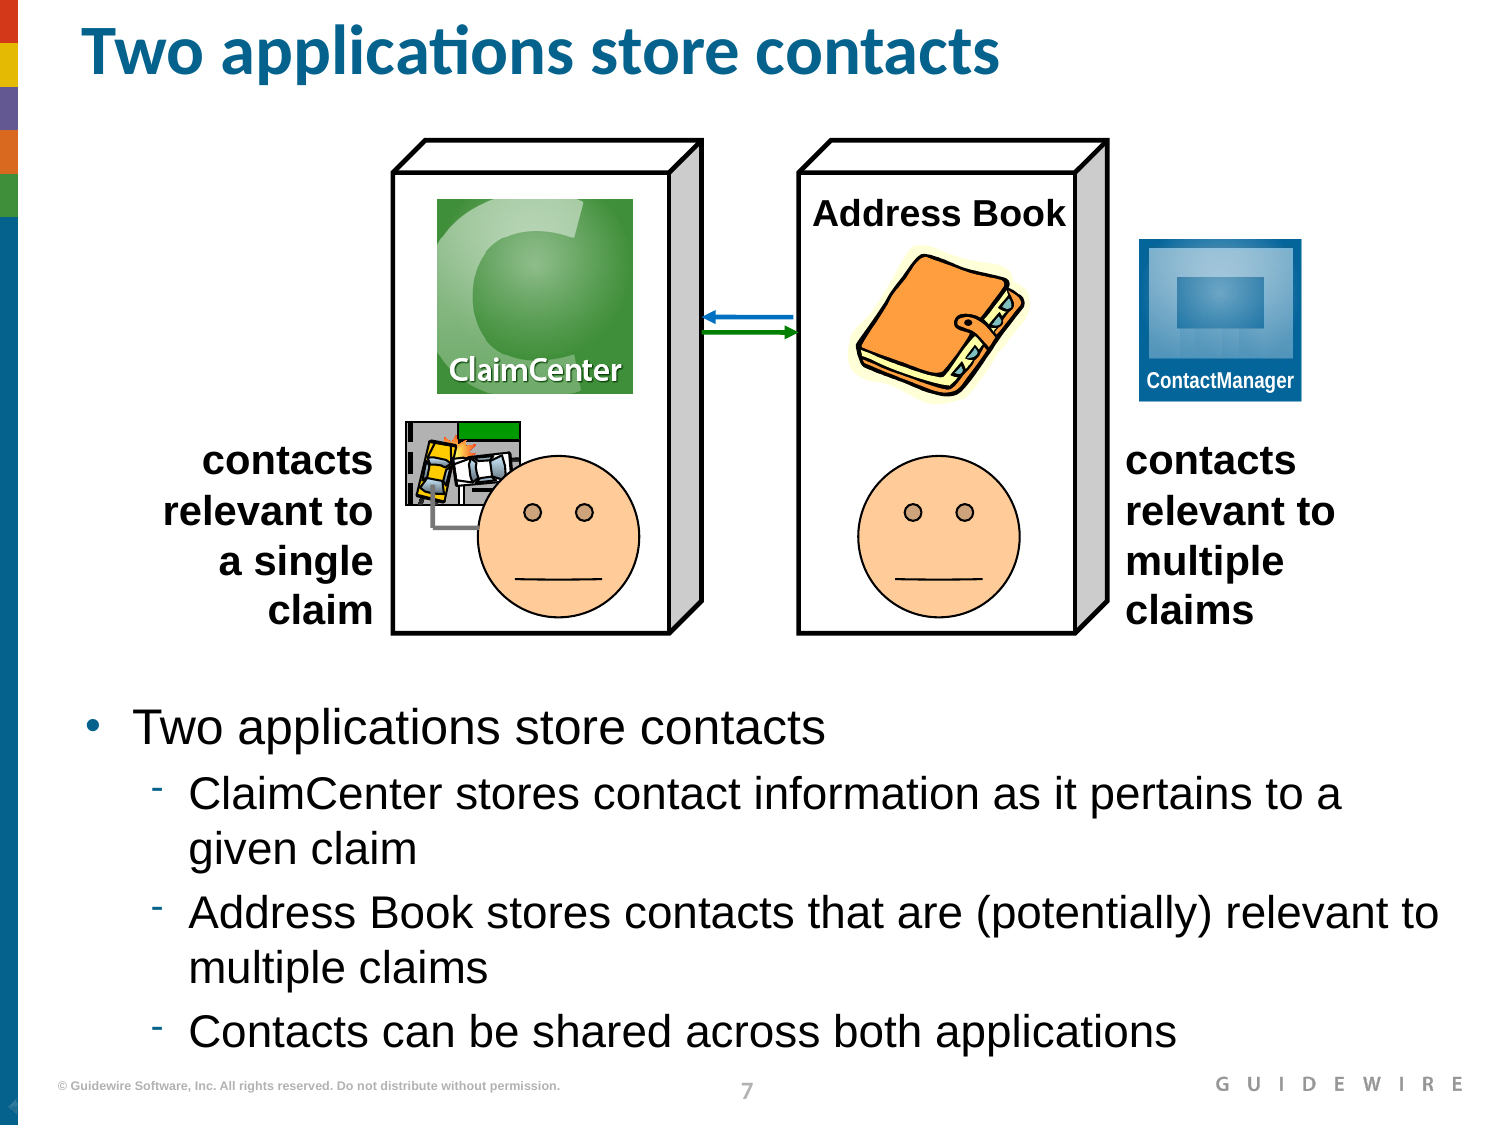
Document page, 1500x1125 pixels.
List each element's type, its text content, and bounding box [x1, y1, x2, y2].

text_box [793, 140, 1108, 634]
text_box [392, 140, 702, 634]
title Two applications store contacts [81, 19, 1446, 142]
text_box contacts relevant to a single claim [109, 433, 374, 634]
picture [1215, 1073, 1480, 1096]
list Two applications store contacts ClaimCenter stores contact information as it pertains to a given claim Address Book stores contacts that are (potentially) relevant to multiple claims Contacts can be shared across both applications [85, 694, 1450, 1049]
picture [10, 1101, 18, 1111]
picture [437, 198, 633, 394]
text_box [477, 455, 640, 618]
text_box contacts relevant to multiple claims [1124, 433, 1382, 634]
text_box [405, 421, 521, 506]
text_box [393, 140, 700, 172]
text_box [1126, 238, 1314, 414]
picture [0, 0, 18, 216]
text_box [701, 310, 788, 324]
